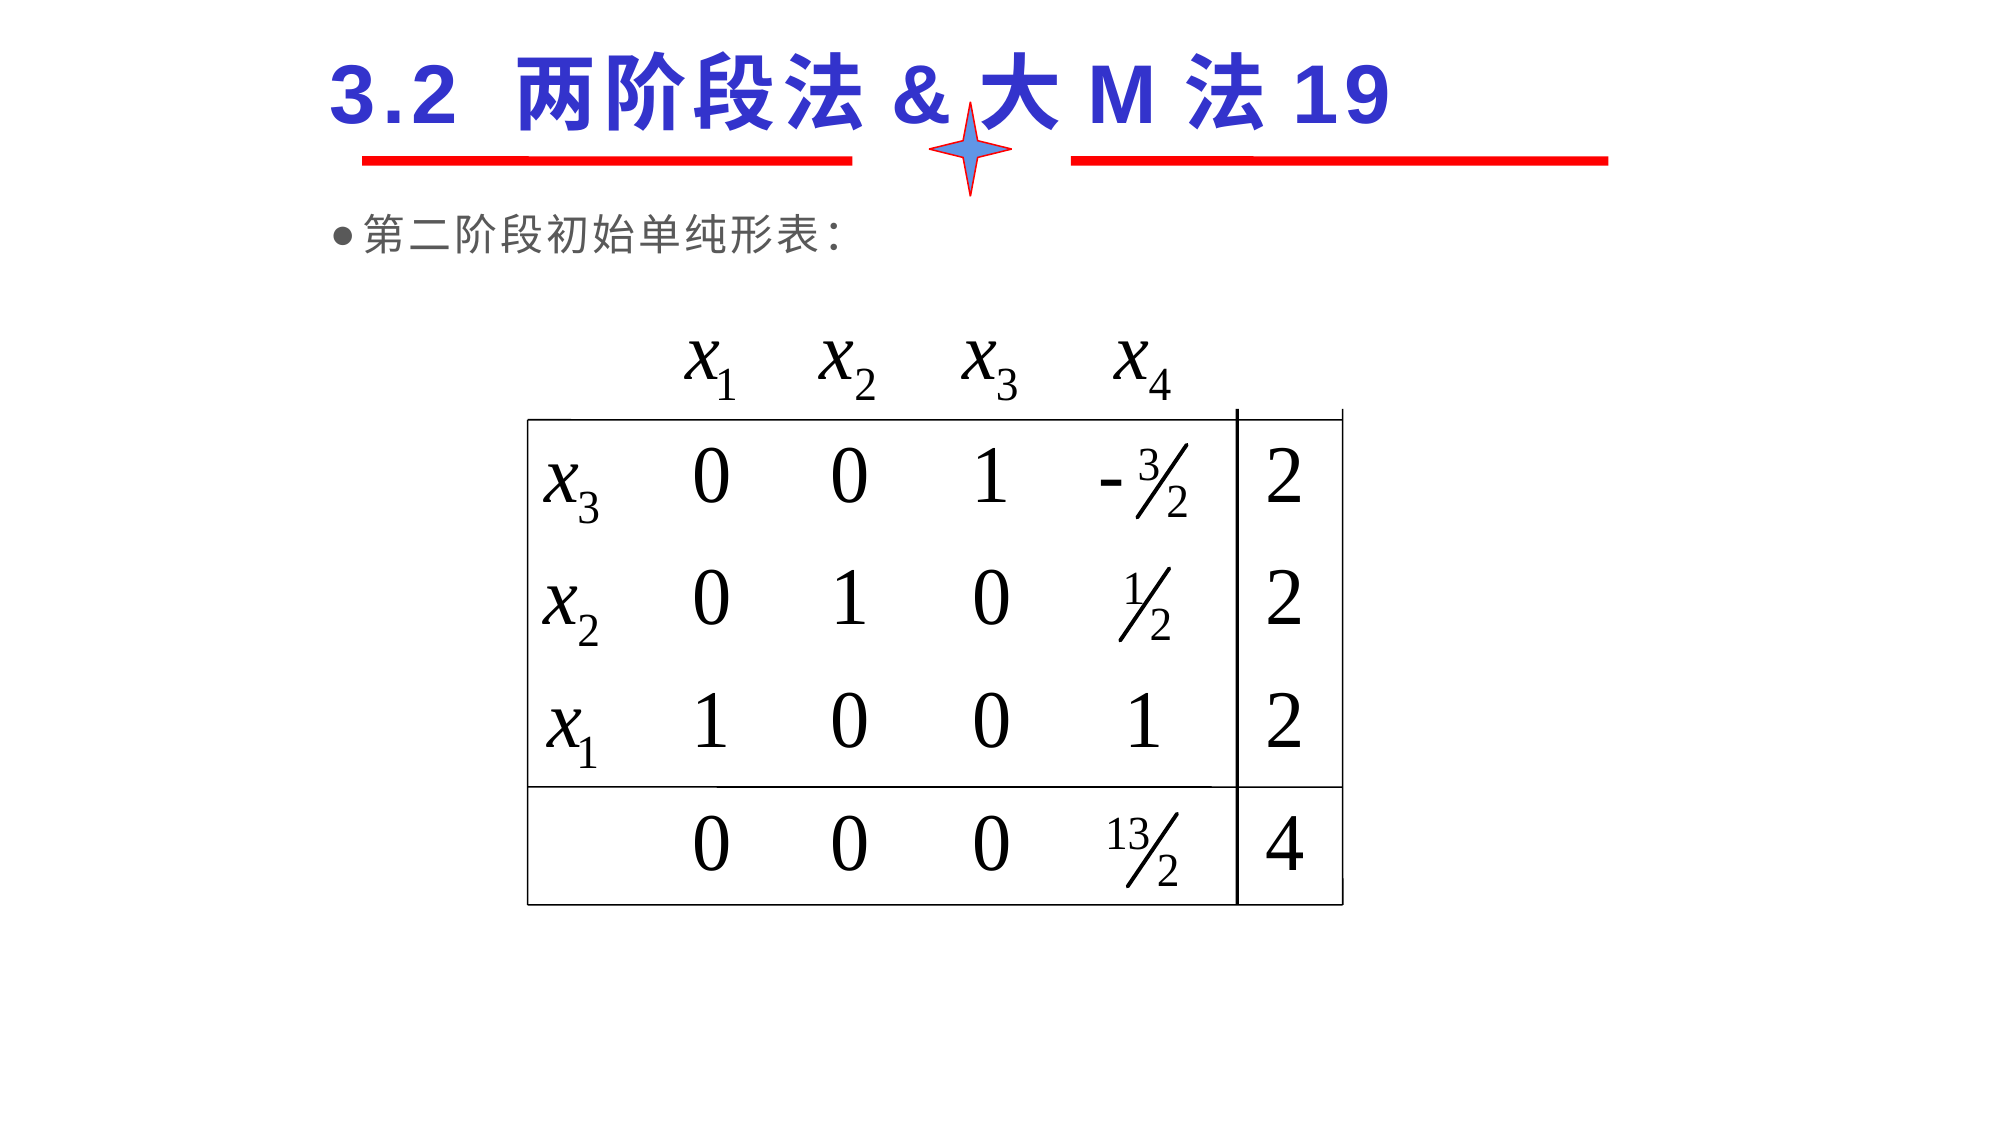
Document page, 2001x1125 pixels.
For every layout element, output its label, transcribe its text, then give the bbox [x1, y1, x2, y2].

title 3.2 两阶段法&大M法19 [314, 31, 1650, 149]
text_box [362, 101, 1609, 197]
list 第二阶段初始单纯形表： [314, 184, 953, 268]
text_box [527, 302, 1343, 905]
